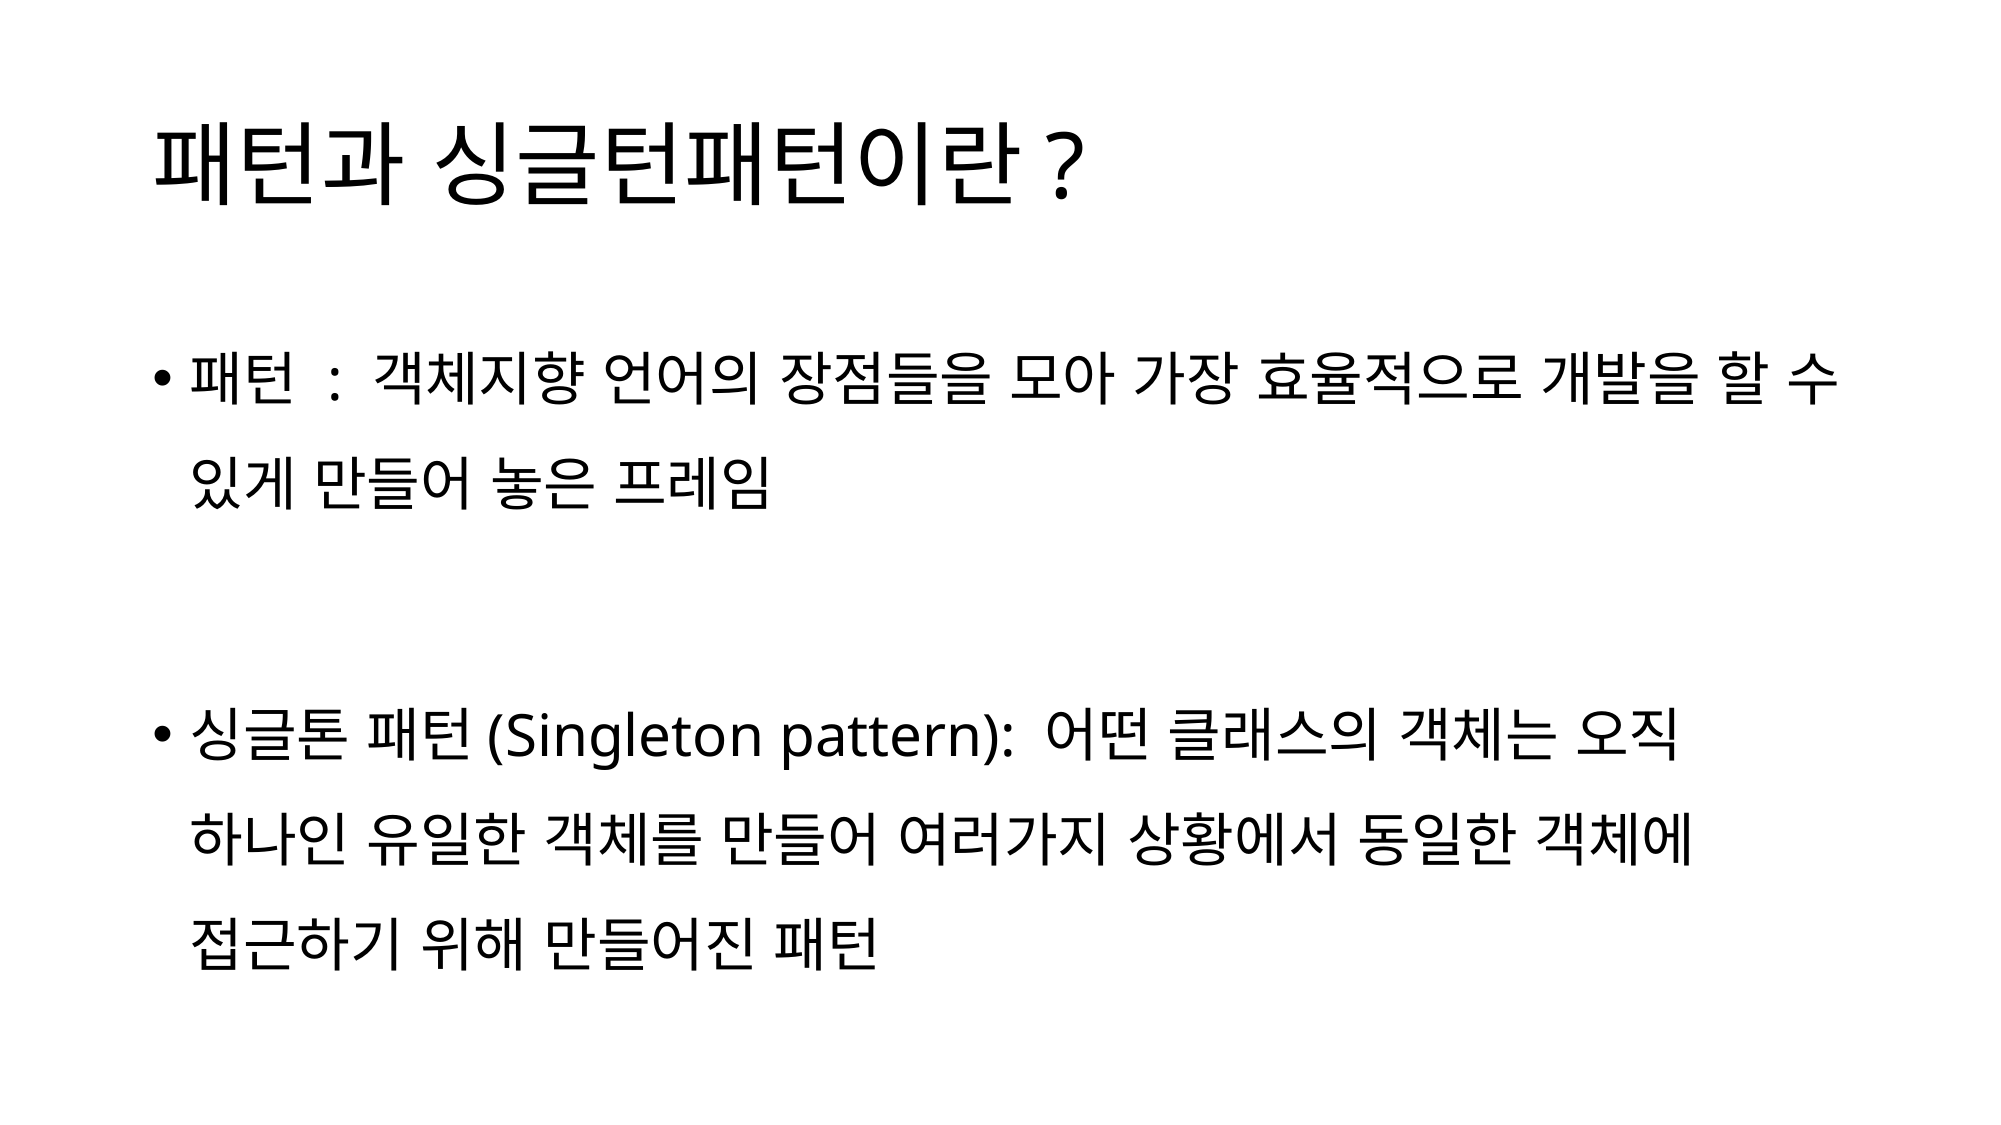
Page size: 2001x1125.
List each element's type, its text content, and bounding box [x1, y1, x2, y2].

list 패턴 : 객체지향 언어의 장점들을 모아 가장 효율적으로 개발을 할 수 있게 만들어 놓은 프레임 싱글톤 패턴(Singleton pattern): 어떤 클래스의 객체는 오직 하나인 유일한 객체를 만들어 여러가지 상황에서 동일한 객체에 접근하기 위해 만들어진 패턴 [137, 299, 1863, 1014]
title 패턴과 싱글턴패턴이란? [137, 59, 1863, 278]
